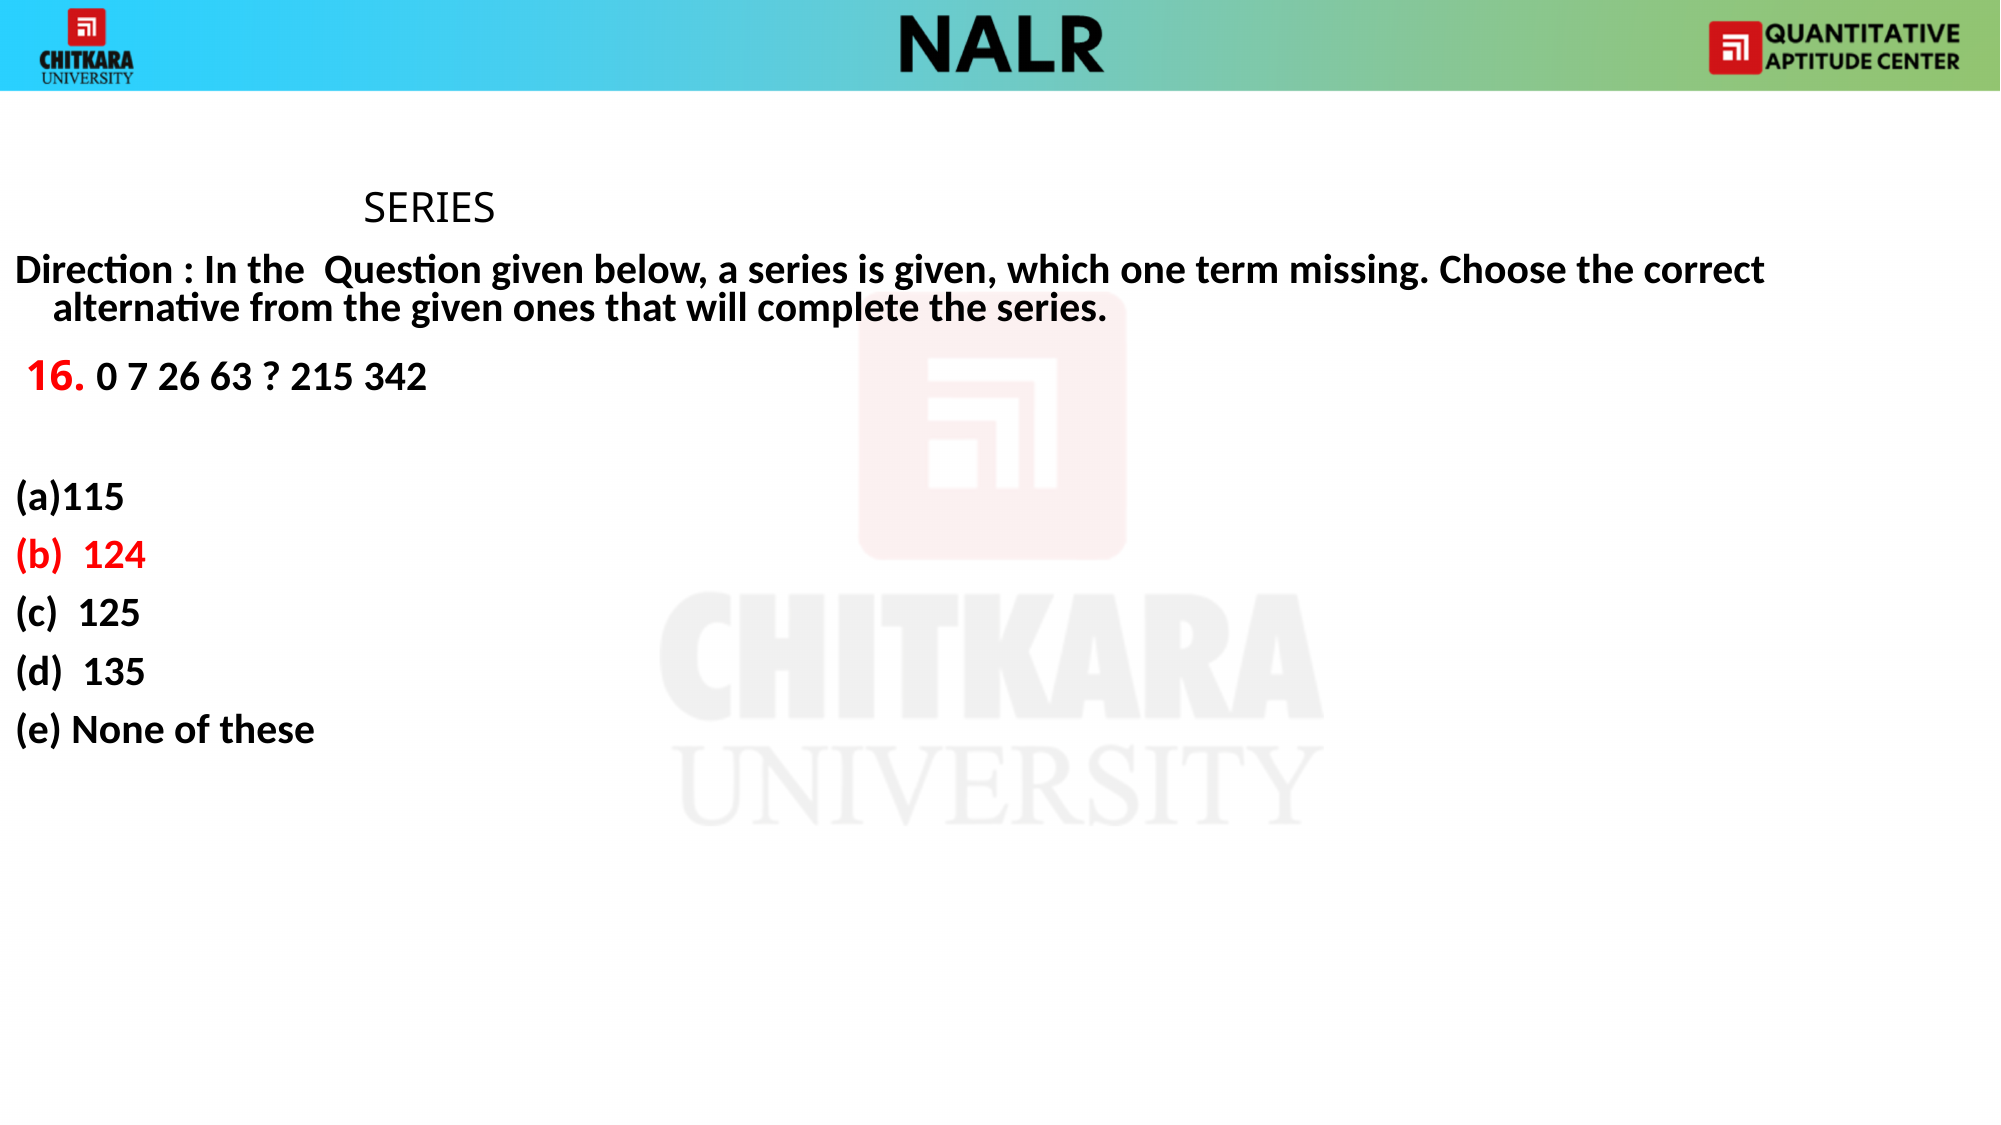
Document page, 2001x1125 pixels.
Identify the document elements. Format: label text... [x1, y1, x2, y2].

picture [0, 0, 2000, 1125]
list SERIES Direction : In the Question given below, a series is given, which one term missing. Choose the correct alternative from the given ones that will complete the series. 16. 0 7 26 63 ? 215 342 115 (b) 124 (c) 125 (d) 135 (e) None of these [0, 173, 1925, 1051]
